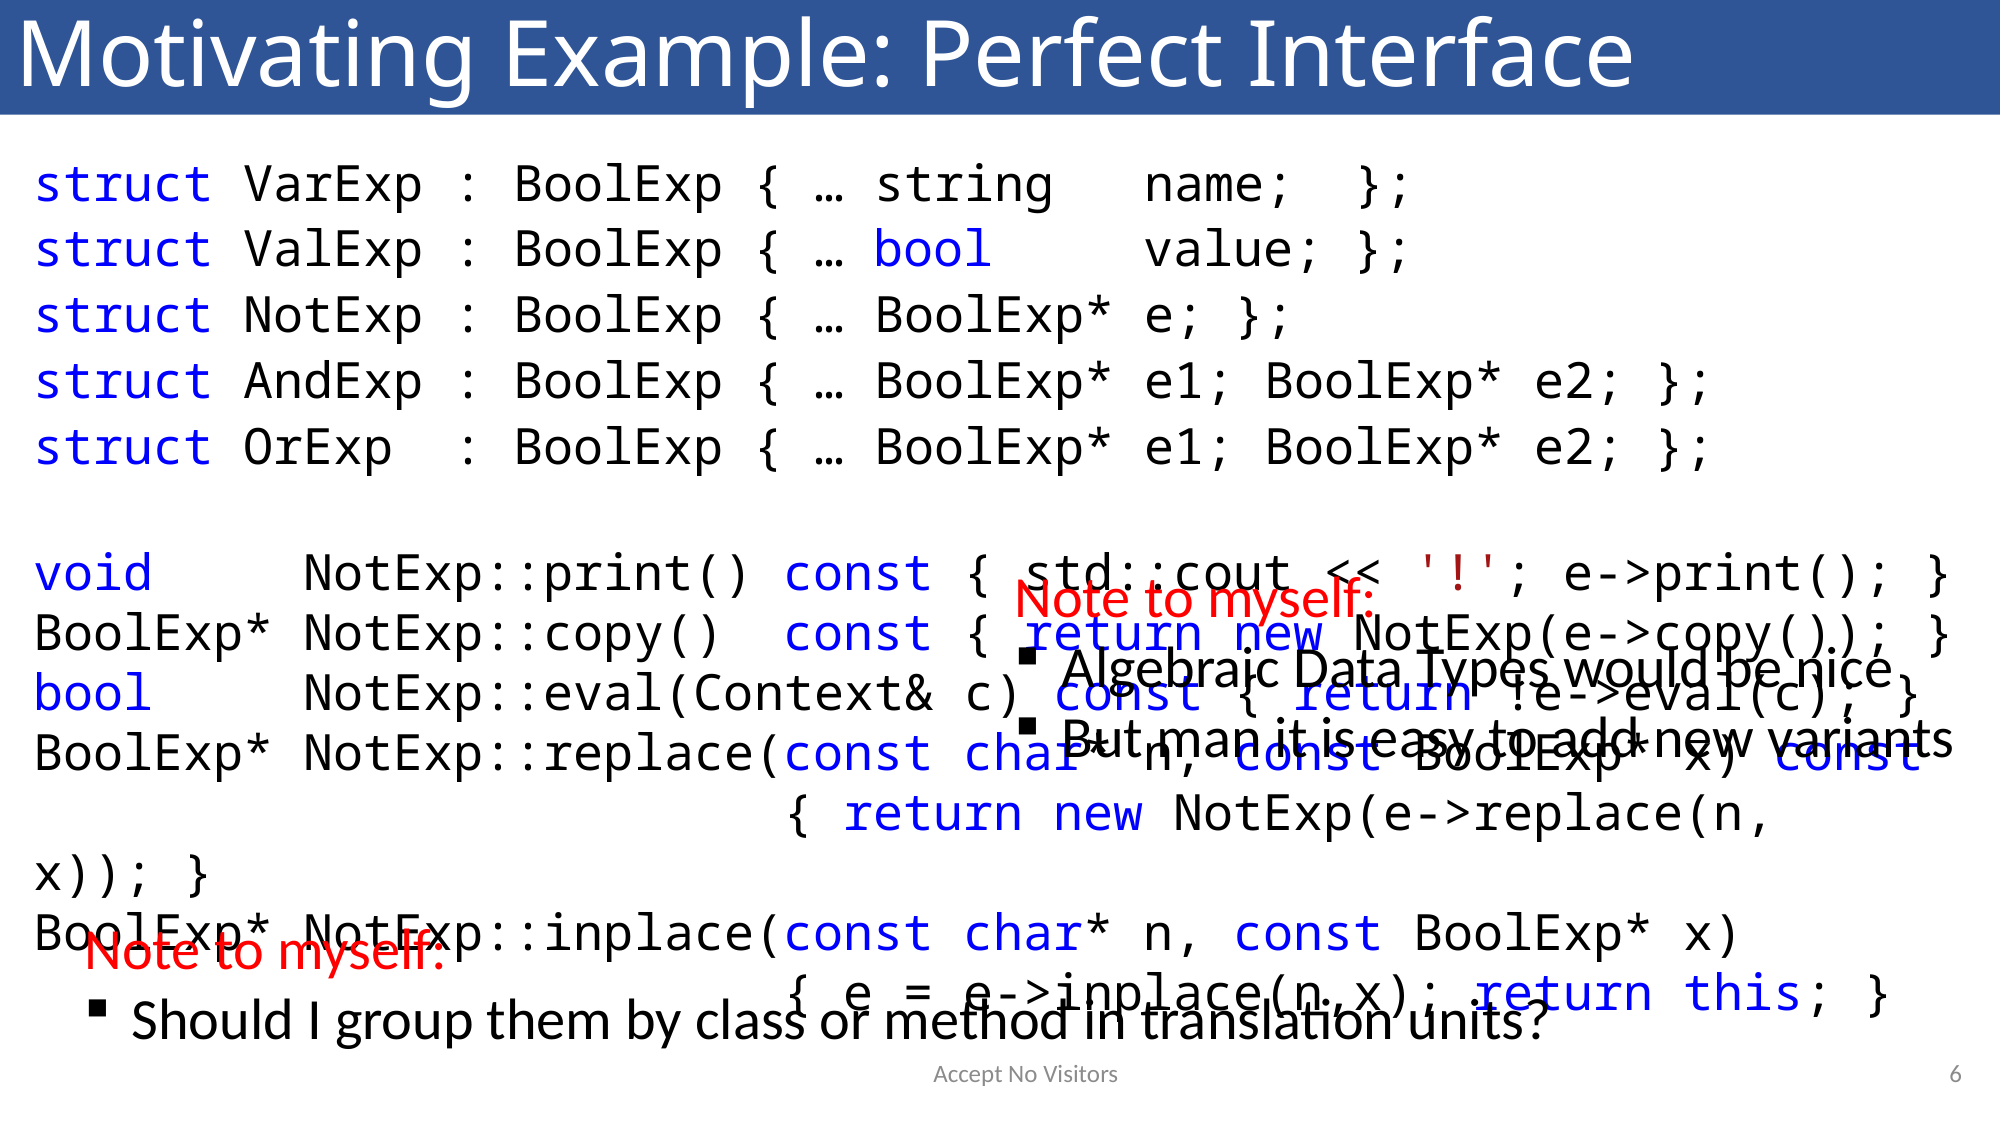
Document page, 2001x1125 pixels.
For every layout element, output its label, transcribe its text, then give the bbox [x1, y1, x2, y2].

footer Accept No Visitors [181, 1059, 1871, 1103]
text_box Note to myself: Should I group them by class or method in translation units? [70, 903, 1977, 1059]
title Motivating Example: Perfect Interface [0, 0, 2000, 115]
text_box Note to myself: Algebraic Data Types would be nice But man it is easy to add new variants [999, 551, 1980, 777]
slide_number 6 [1887, 1042, 1978, 1103]
list struct VarExp : BoolExp { … string name; }; struct ValExp : BoolExp { … bool value; }; struct NotExp : BoolExp { … BoolExp* e; }; struct AndExp : BoolExp { … BoolExp* e1; BoolExp* e2; }; struct OrExp : BoolExp { … BoolExp* e1; BoolExp* e2; }; void NotExp::print() const { std::cout << '!'; e->print(); } BoolExp* NotExp::copy() const { return new NotExp(e->copy()); } bool NotExp::eval(Context& c) const { return !e->eval(c); } BoolExp* NotExp::replace(const char* n, const BoolExp* x) const { return new NotExp(e->replace(n, x)); } BoolExp* NotExp::inplace(const char* n, const BoolExp* x) { e = e->inplace(n,x); return this; } [18, 137, 1978, 1025]
